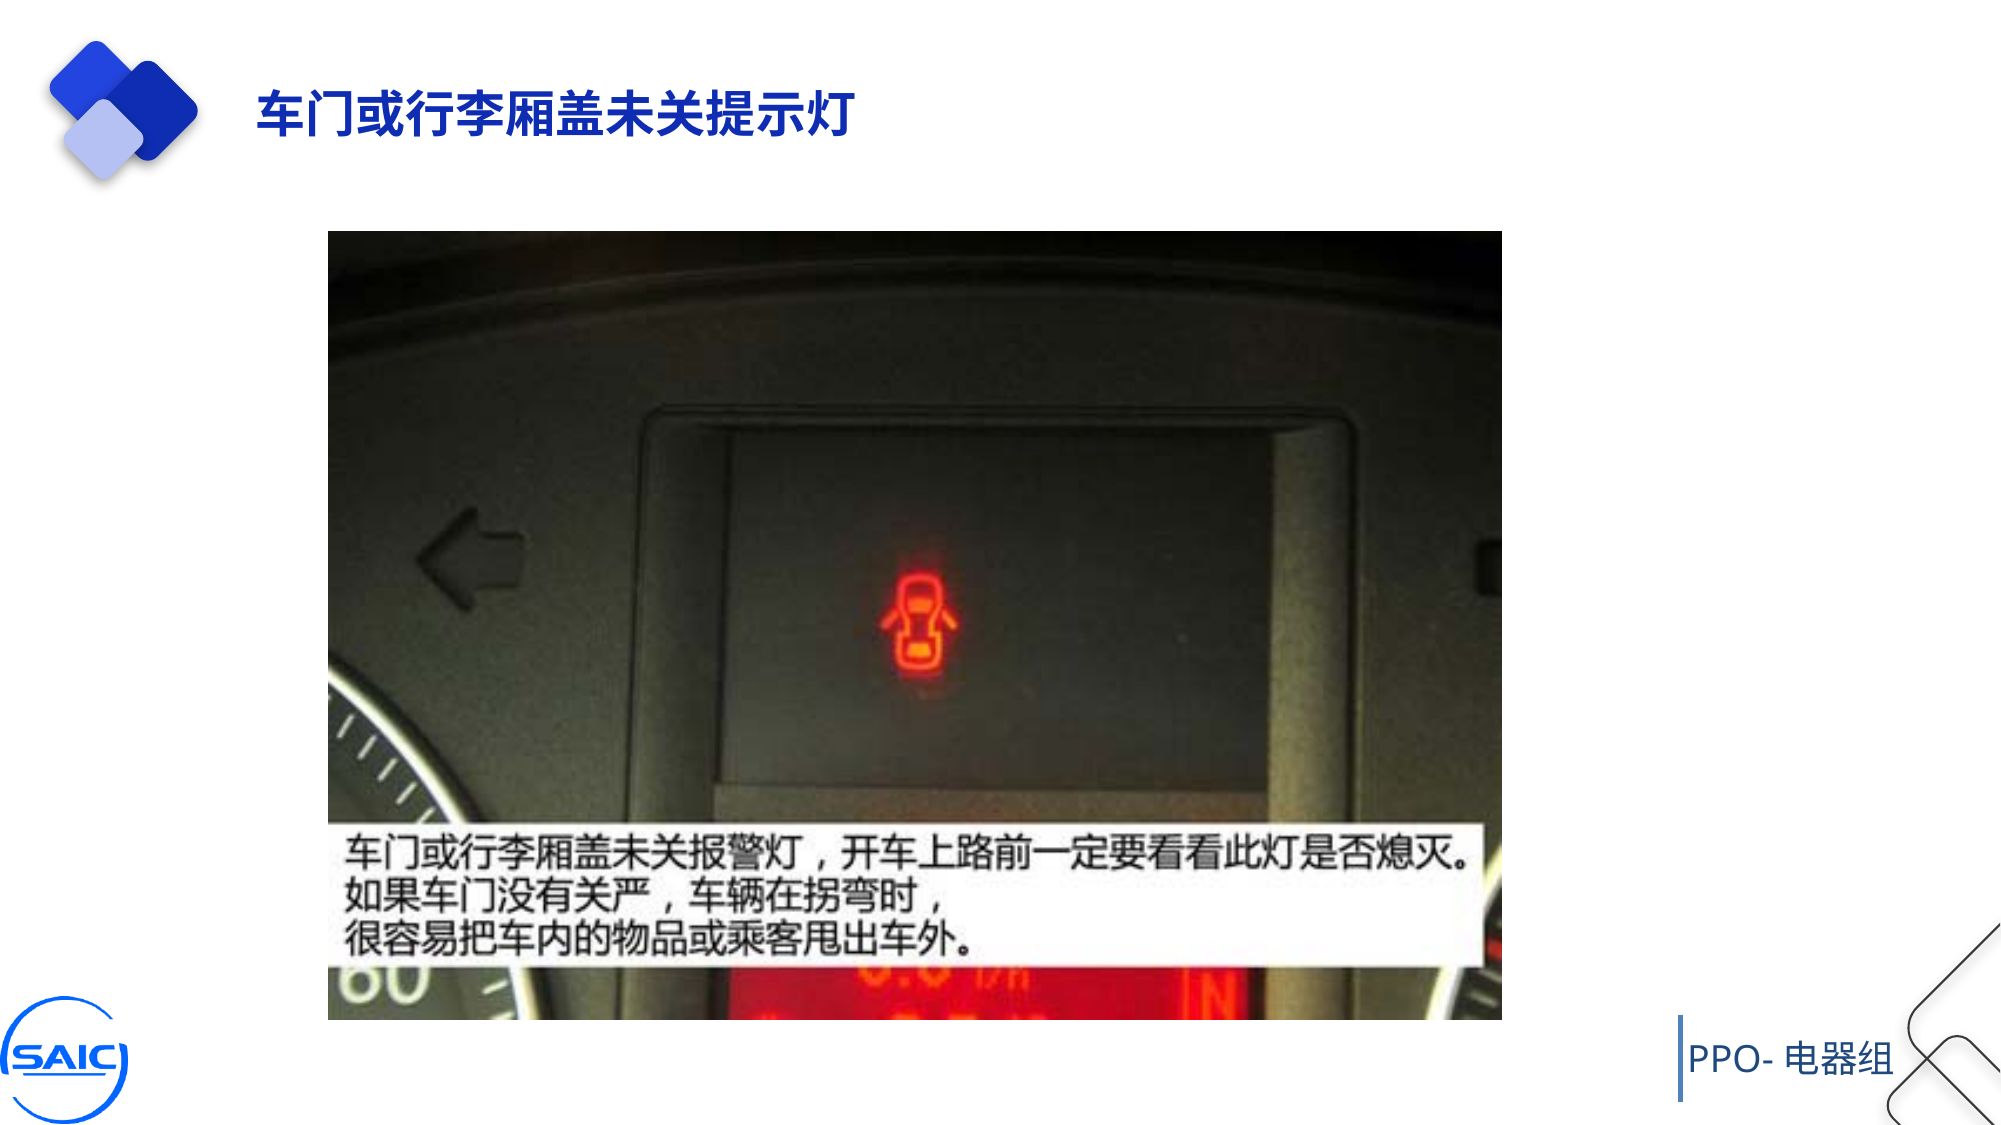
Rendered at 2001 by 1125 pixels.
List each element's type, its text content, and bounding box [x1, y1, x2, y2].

text_box 车门或行李厢盖未关提示灯 [241, 74, 871, 150]
picture [0, 996, 128, 1124]
picture [328, 231, 1502, 1020]
